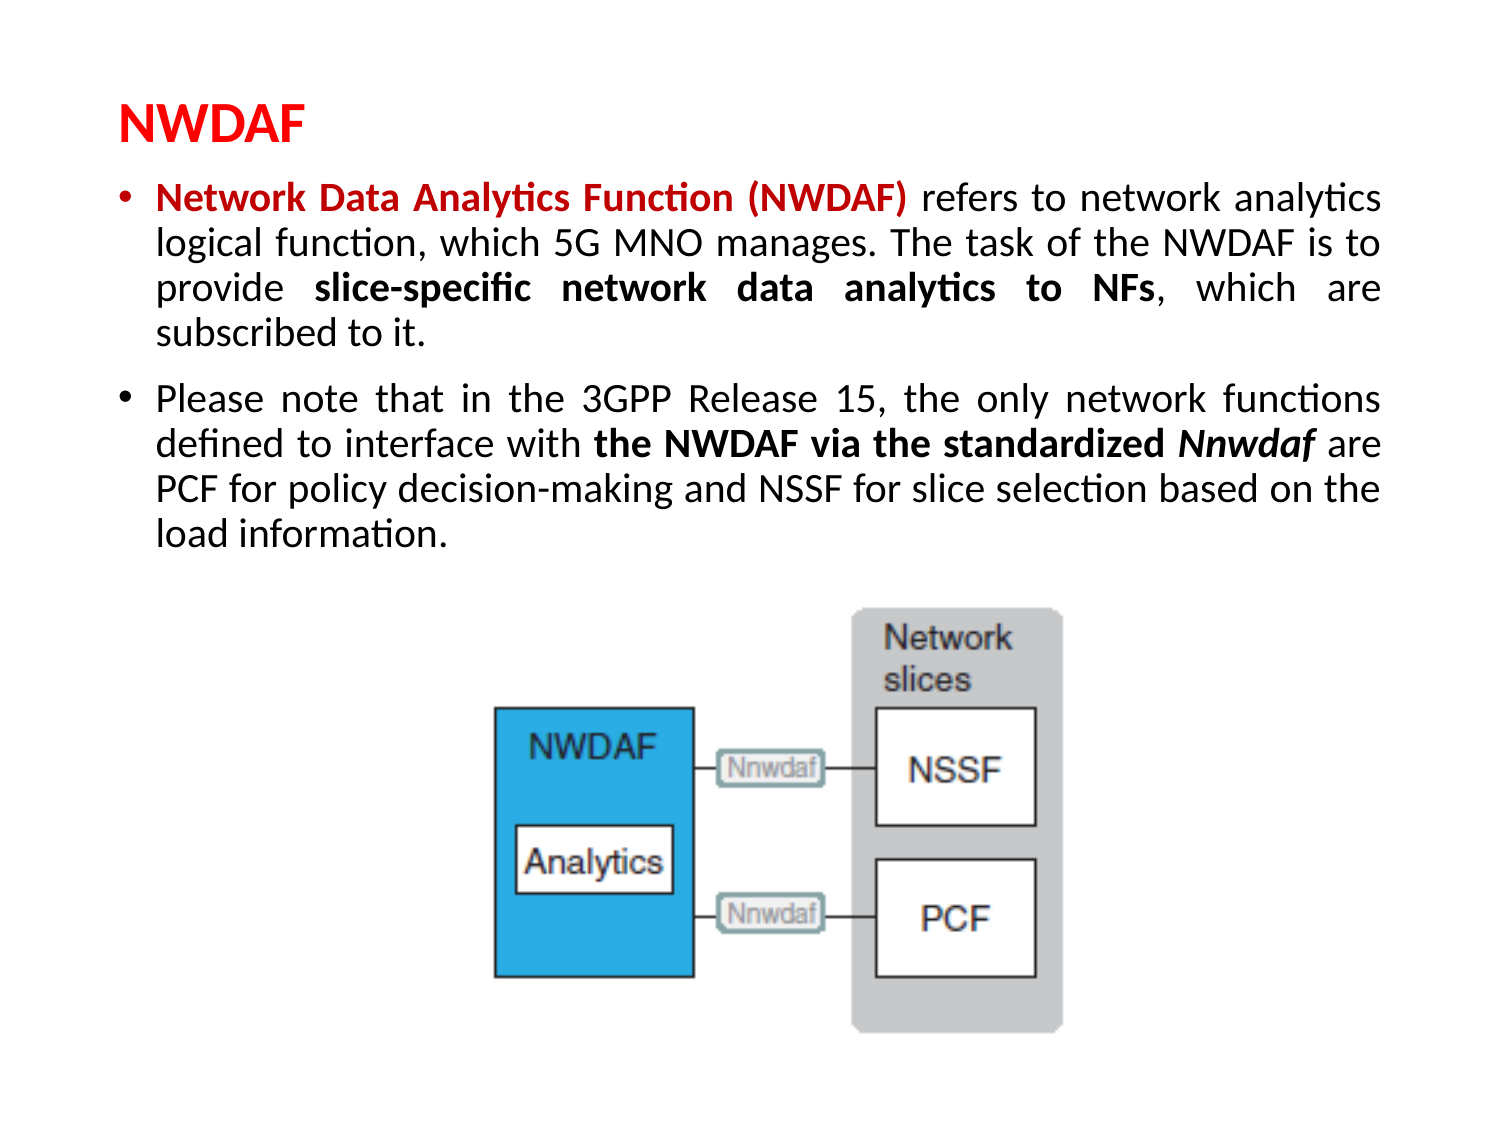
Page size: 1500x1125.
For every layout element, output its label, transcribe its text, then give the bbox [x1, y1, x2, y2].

list NWDAF Network Data Analytics Function (NWDAF) refers to network analytics logical function, which 5G MNO manages. The task of the NWDAF is to provide slice-specific network data analytics to NFs, which are subscribed to it. Please note that in the 3GPP Release 15, the only network functions defined to interface with the NWDAF via the standardized Nnwdaf are PCF for policy decision-making and NSSF for slice selection based on the load information. [103, 84, 1397, 1014]
picture [474, 572, 1095, 1086]
